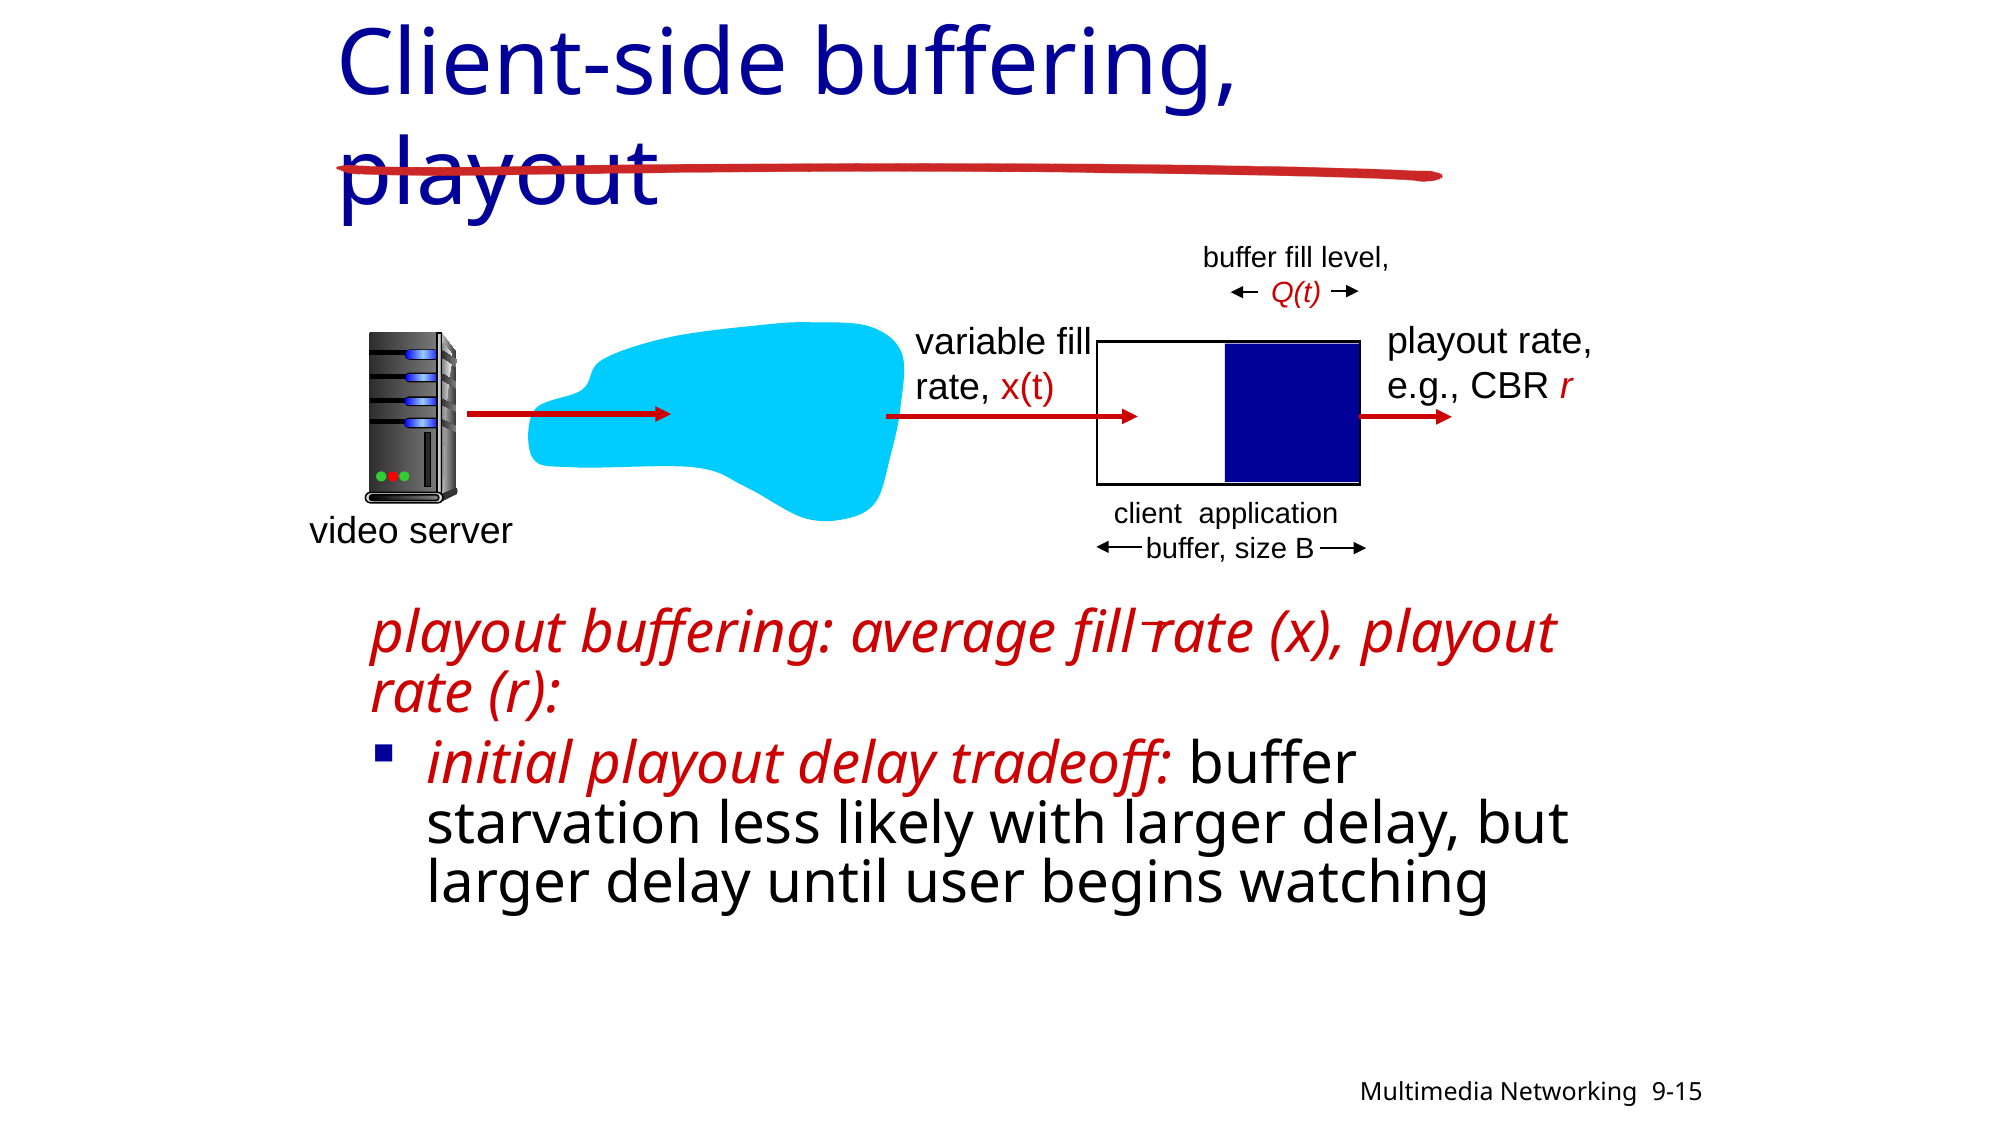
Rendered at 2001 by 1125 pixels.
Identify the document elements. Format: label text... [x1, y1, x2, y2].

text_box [365, 332, 458, 504]
slide_number 9-15 [1637, 1068, 1750, 1113]
text_box buffer fill level, Q(t) [1179, 231, 1414, 316]
text_box [528, 322, 900, 522]
footer Multimedia Networking [1329, 1067, 1654, 1110]
text_box client application buffer, size B [1094, 486, 1367, 572]
title Client-side buffering, playout [321, 18, 1597, 207]
text_box playout rate, e.g., CBR r [1372, 308, 1609, 414]
text_box [1096, 341, 1360, 485]
text_box variable fill rate, x(t) [900, 309, 1118, 415]
text_box video server [294, 499, 529, 559]
picture [330, 158, 1456, 187]
text_box [1224, 343, 1359, 483]
list playout buffering: average fill rate (x), playout rate (r): initial playout delay tradeoff: buffer starvation less likely with larger delay, but larger delay until user begins watching [355, 597, 1653, 1096]
